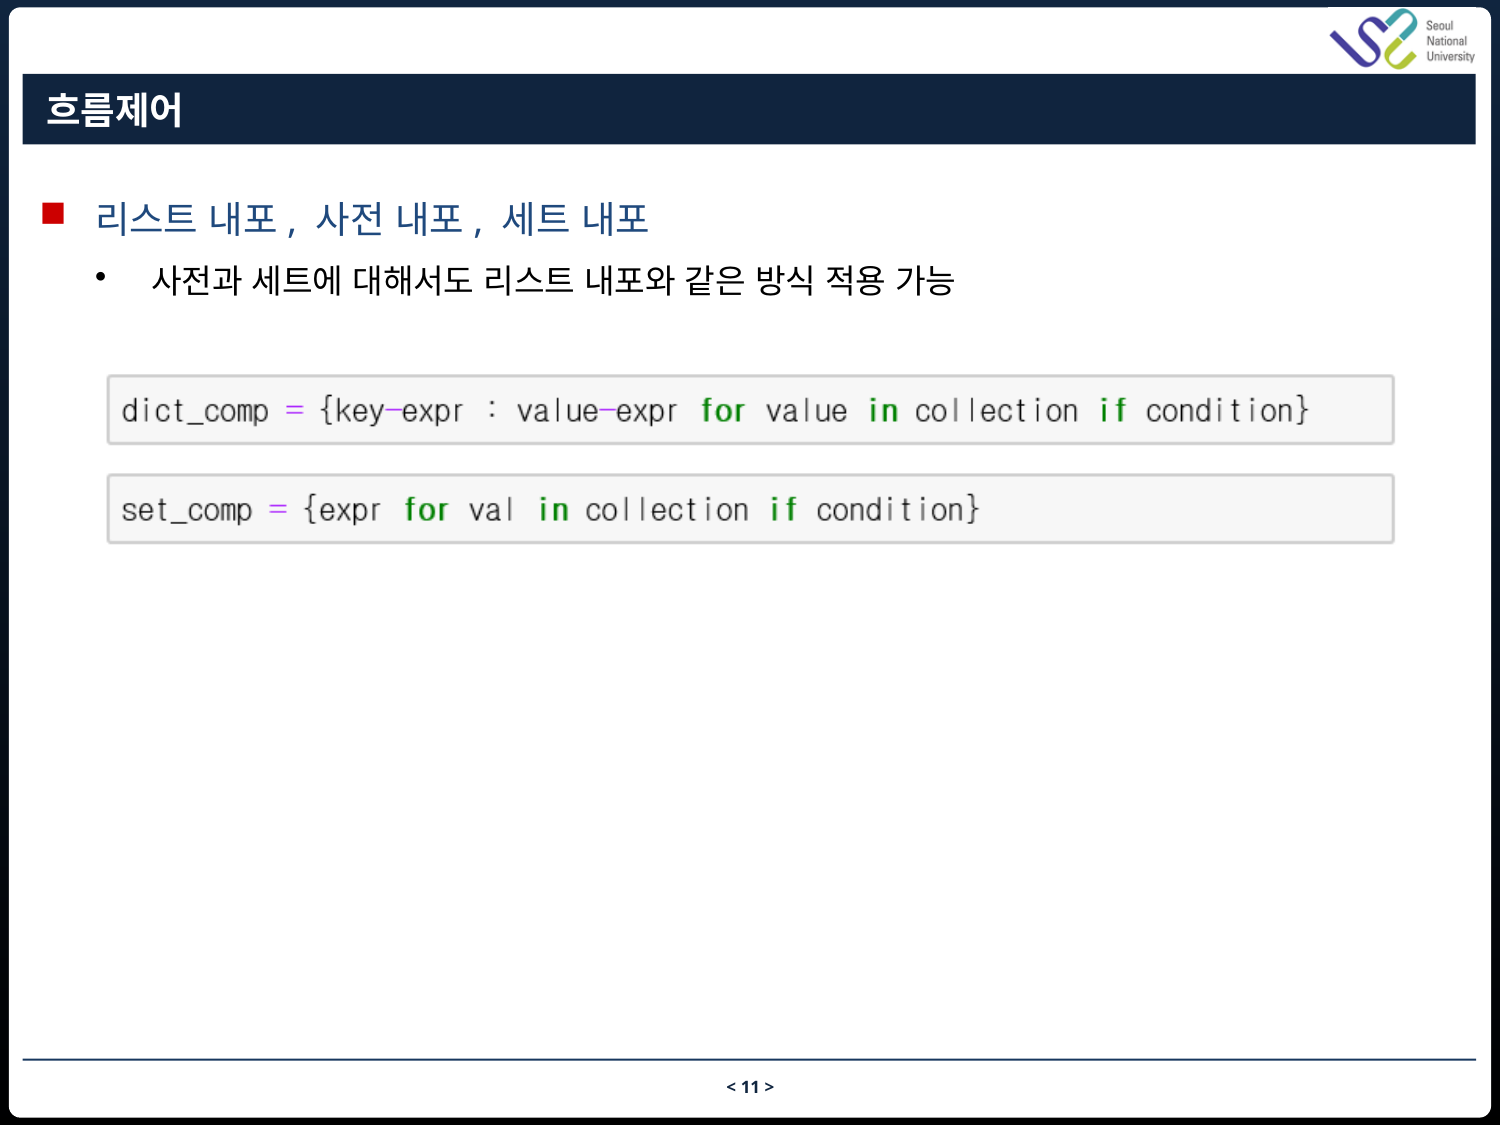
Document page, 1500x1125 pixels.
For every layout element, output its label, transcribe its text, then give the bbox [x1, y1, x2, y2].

title 흐름제어 [22, 73, 1476, 145]
list 리스트 내포, 사전 내포, 세트 내포 사전과 세트에 대해서도 리스트 내포와 같은 방식 적용 가능 [38, 173, 1462, 306]
picture [95, 362, 1403, 557]
picture [1328, 7, 1476, 70]
